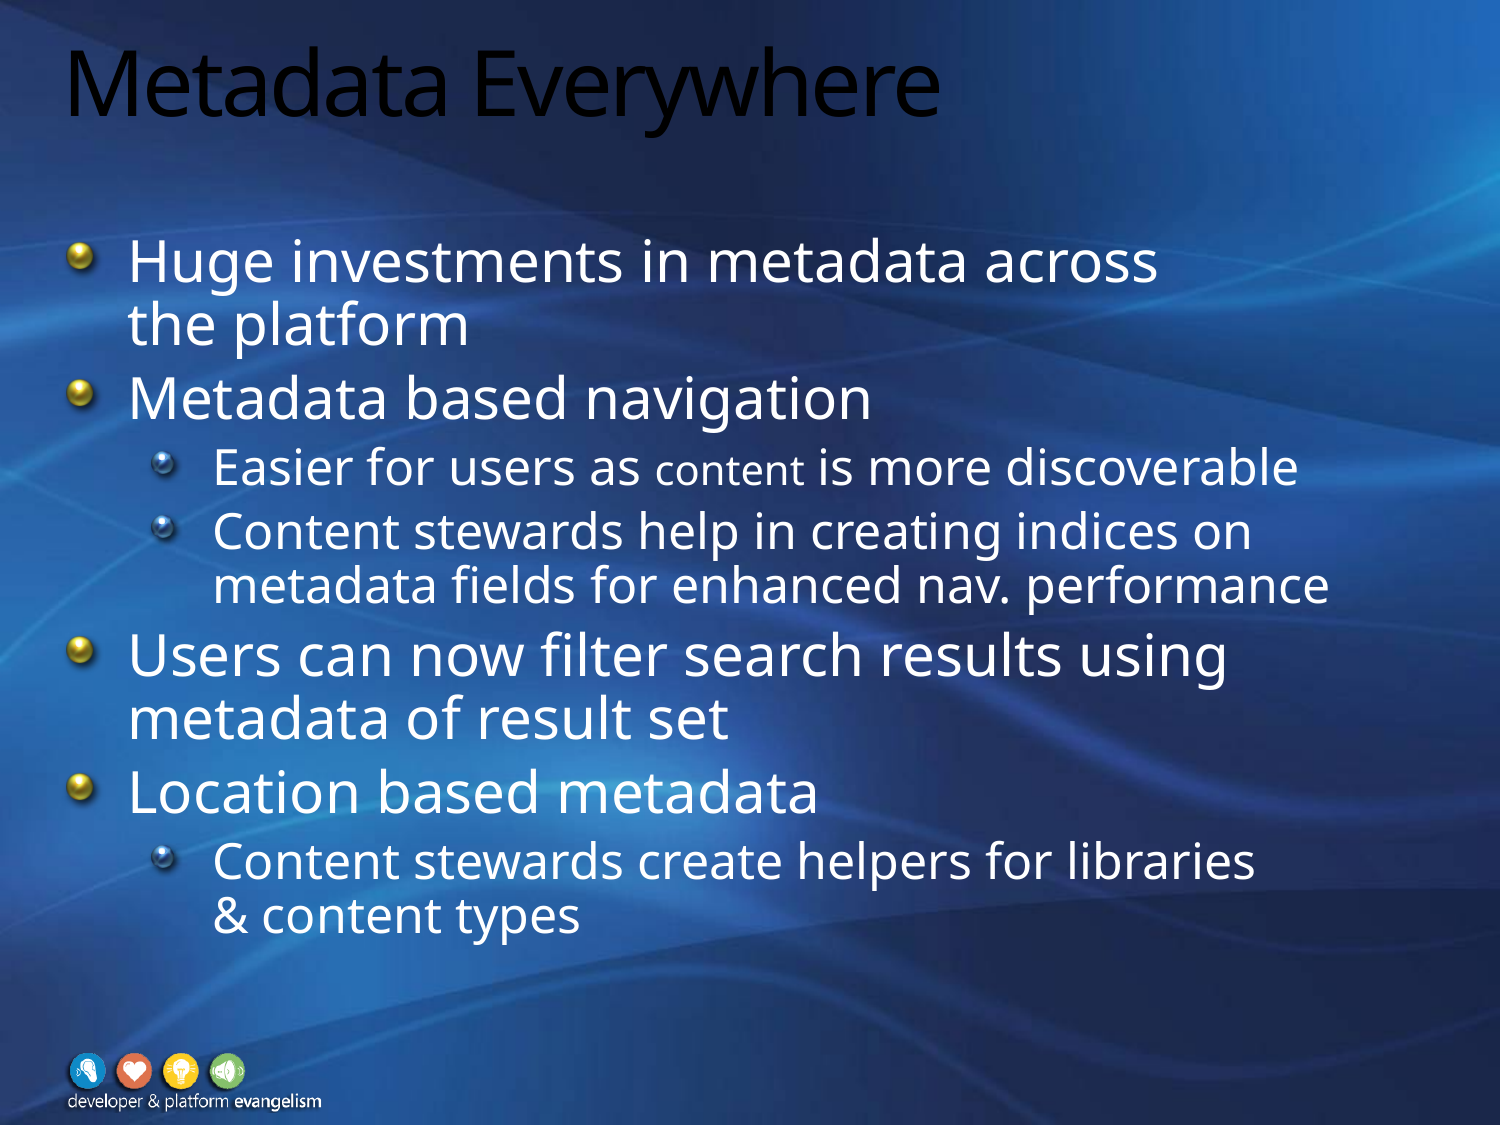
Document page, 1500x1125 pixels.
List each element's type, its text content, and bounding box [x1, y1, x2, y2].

picture [0, 0, 1500, 1125]
list Huge investments in metadata across the platform Metadata based navigation Easier for users as content is more discoverable Content stewards help in creating indices on metadata fields for enhanced nav. performance Users can now filter search results using metadata of result set Location based metadata Content stewards create helpers for libraries & content types [62, 231, 1438, 965]
title Metadata Everywhere [62, 37, 1438, 138]
